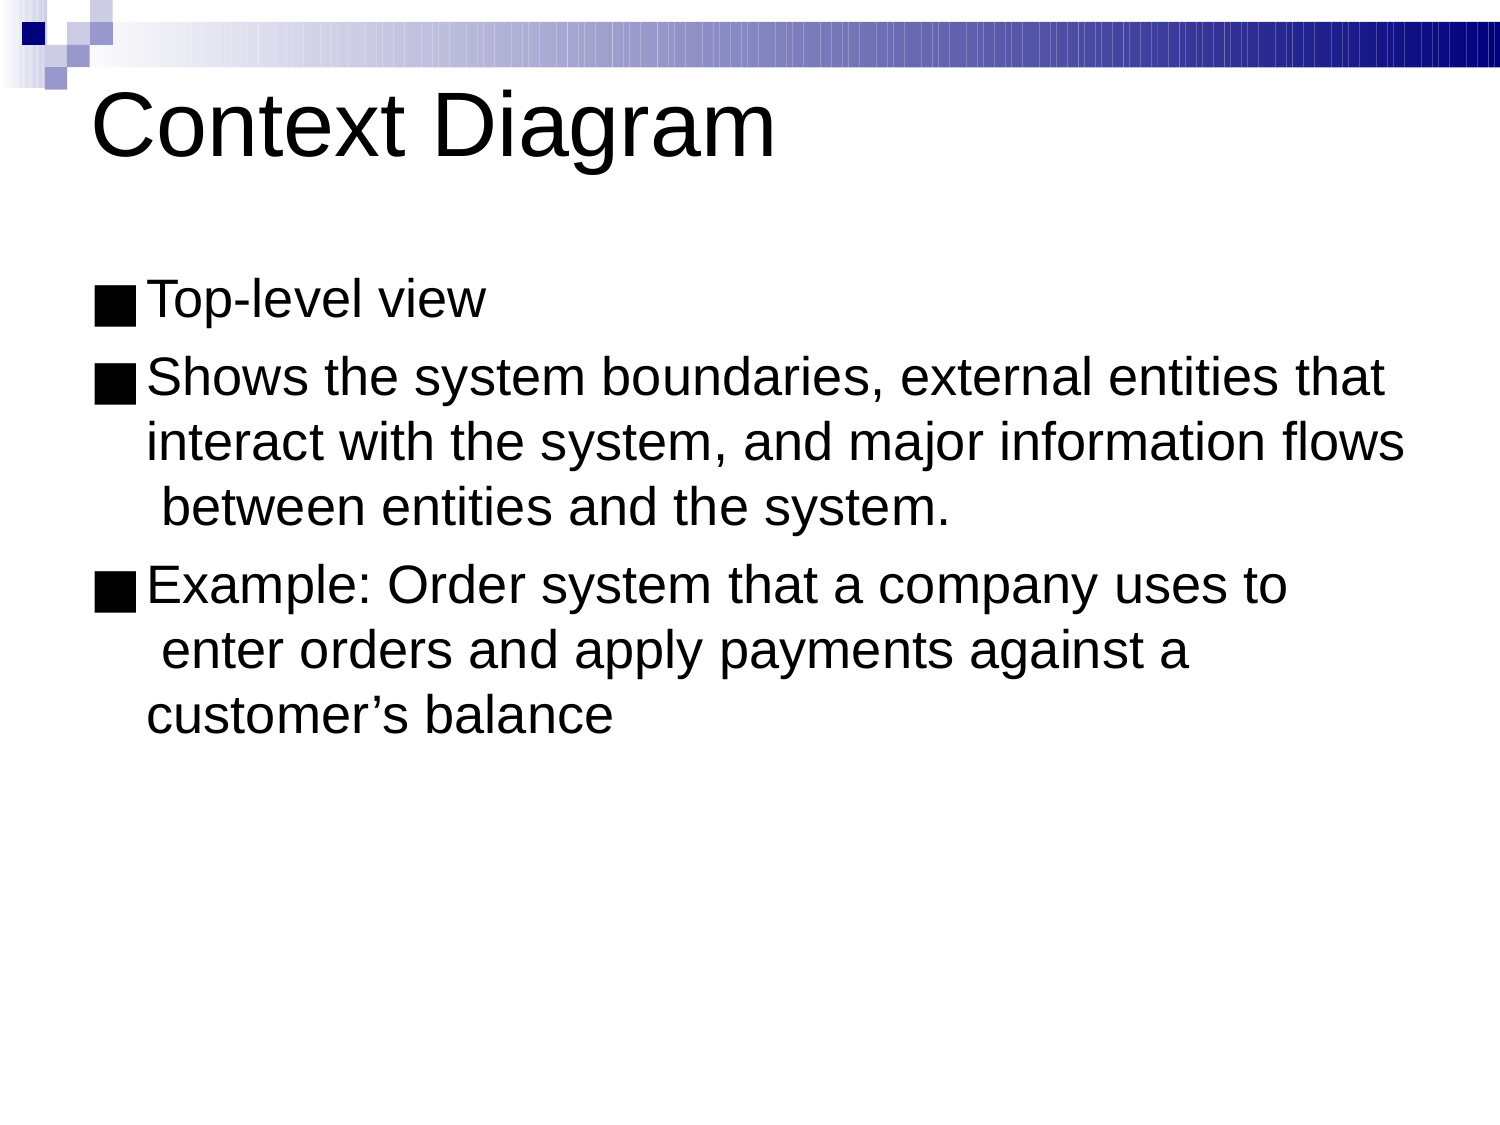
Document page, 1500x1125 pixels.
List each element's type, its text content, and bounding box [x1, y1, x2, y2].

title Context Diagram [87, 62, 781, 247]
text_box Top-level view Shows the system boundaries, external entities that interact with the system, and major information flows between entities and the system. Example: Order system that a company uses to enter orders and apply payments against a customer’s balance [83, 247, 1414, 745]
